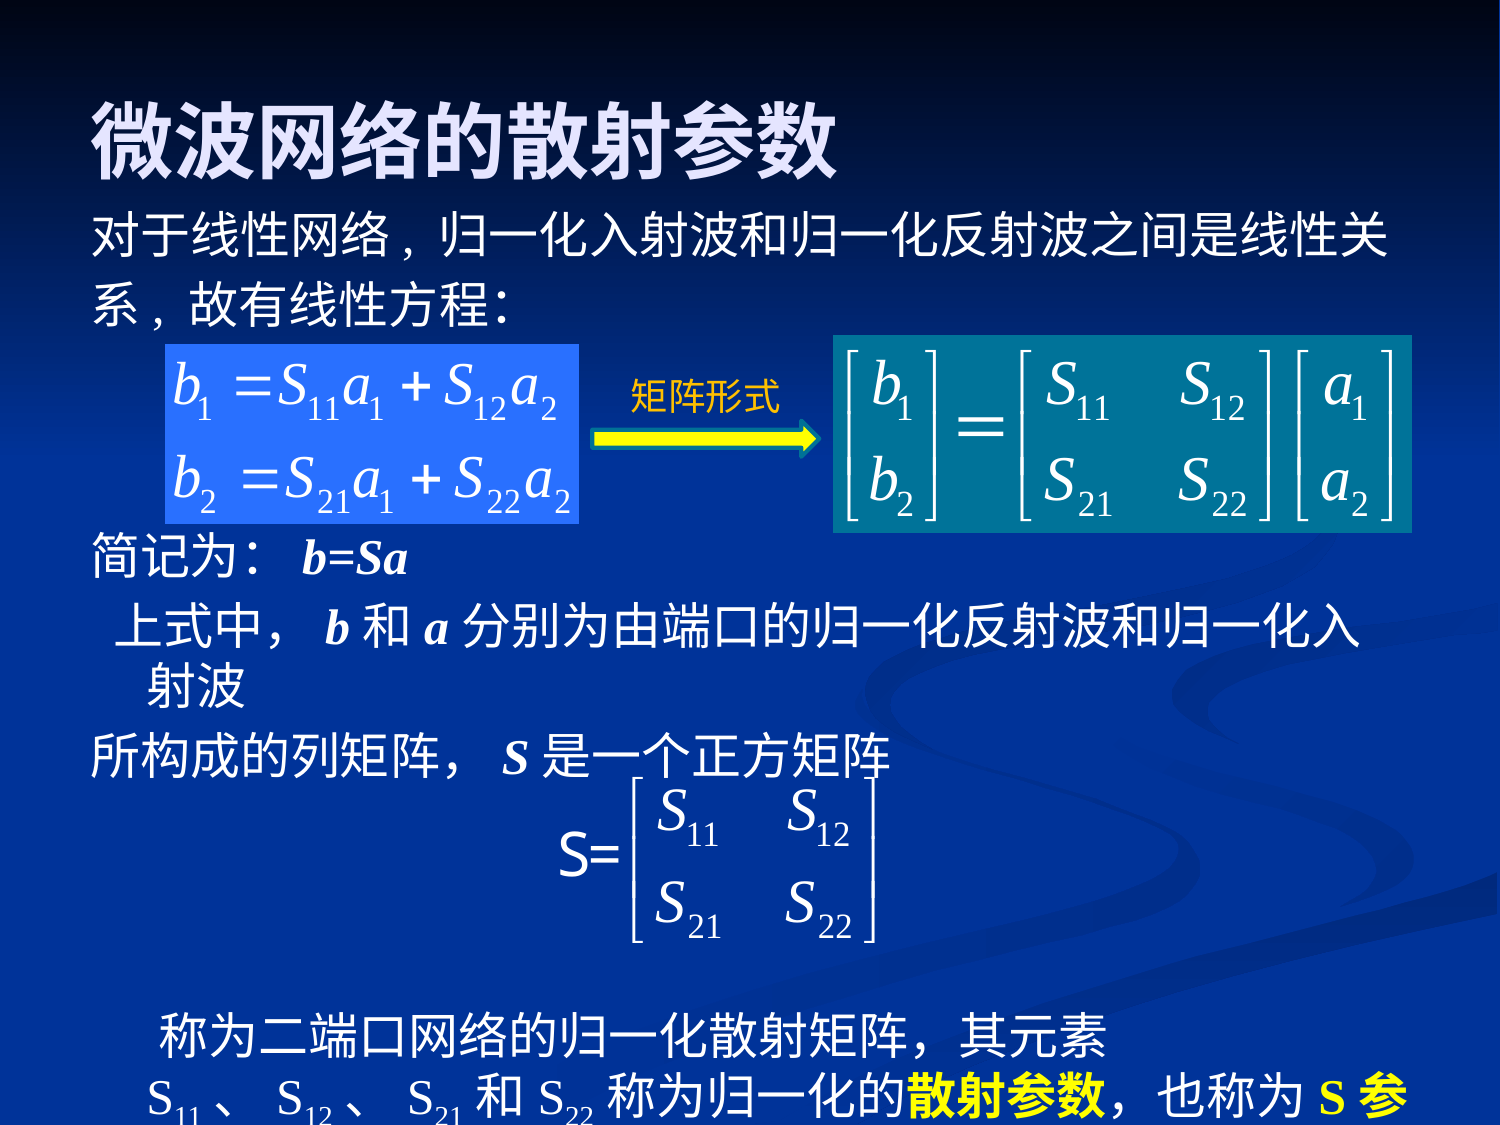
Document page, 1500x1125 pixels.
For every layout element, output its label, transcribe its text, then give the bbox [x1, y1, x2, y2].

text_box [165, 344, 580, 524]
list 对于线性网络, 归一化入射波和归一化反射波之间是线性关 系, 故有线性方程： 简记为：b=Sa 上式中，b和a分别为由端口的归一化反射波和归一化入射波 所构成的列矩阵，S是一个正方矩阵 称为二端口网络的归一化散射矩阵，其元素S11、S12、S21和S22称为归一化的散射参数，也称为S参数。 [74, 196, 1426, 1006]
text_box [832, 334, 1412, 534]
text_box [590, 418, 822, 459]
title 微波网络的散射参数 [74, 44, 1426, 196]
text_box 矩阵形式 [615, 365, 796, 426]
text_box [548, 763, 892, 955]
